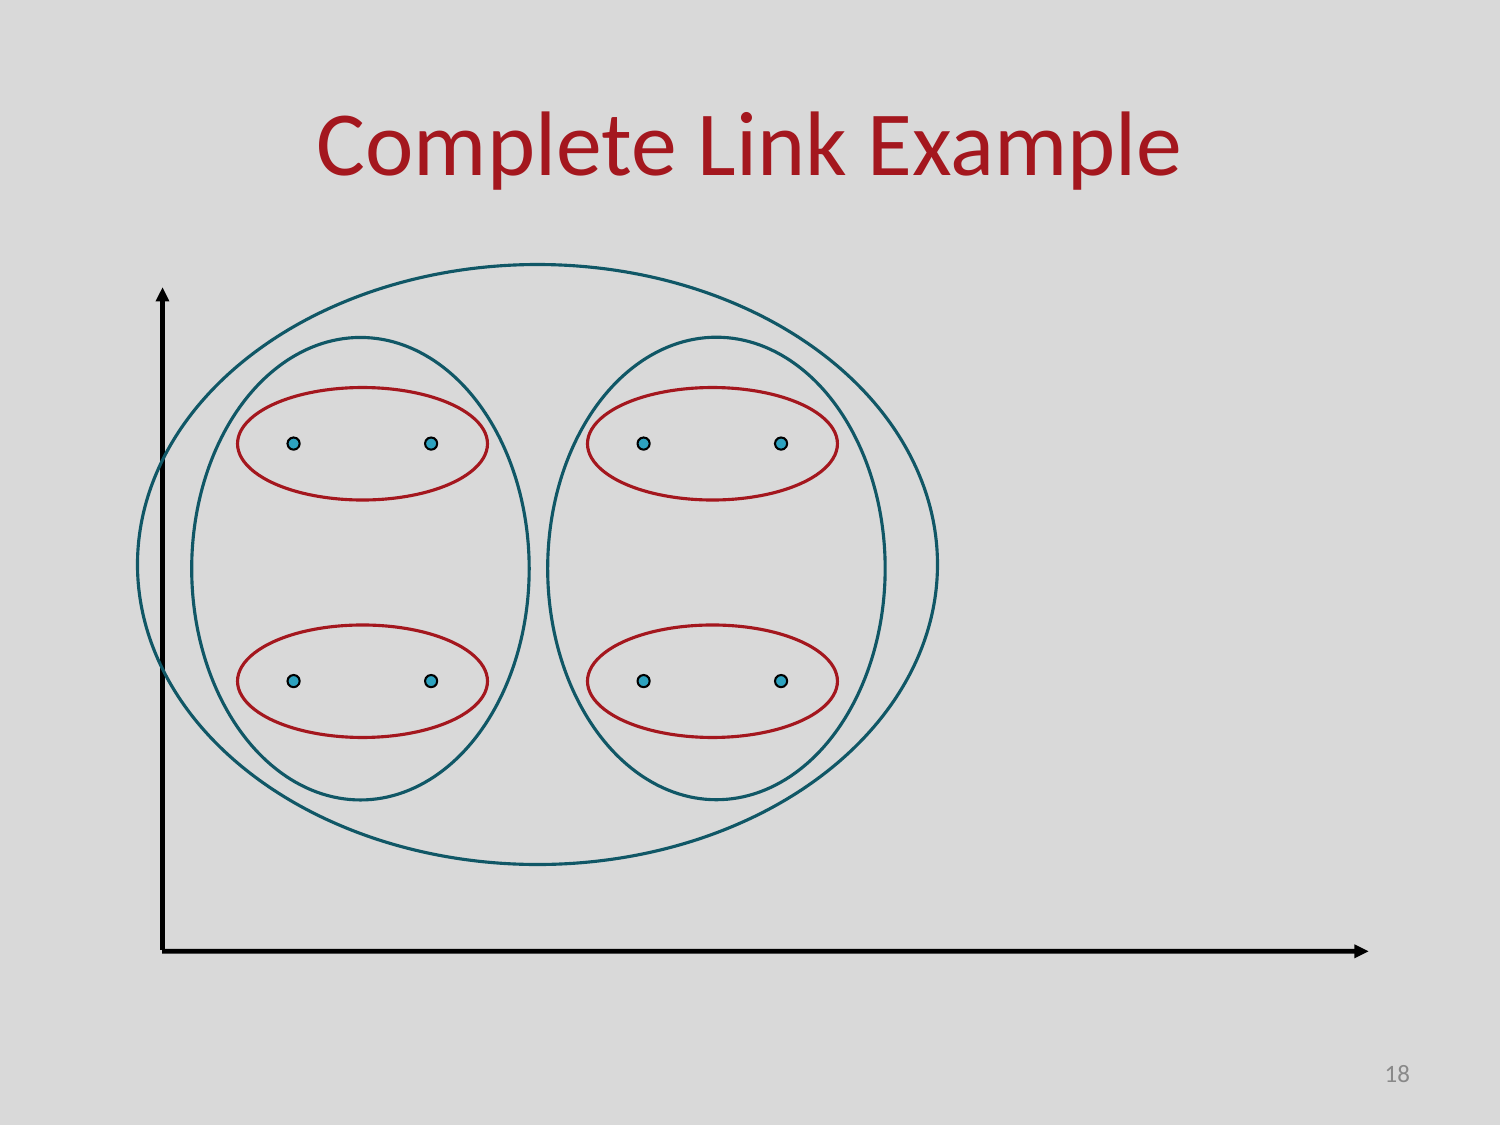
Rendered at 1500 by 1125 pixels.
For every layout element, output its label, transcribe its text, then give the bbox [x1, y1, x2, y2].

text_box [392, 264, 683, 285]
slide_number 18 [1074, 1042, 1425, 1103]
title Complete Link Example [75, 45, 1425, 233]
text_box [161, 287, 1369, 952]
text_box [137, 474, 156, 655]
